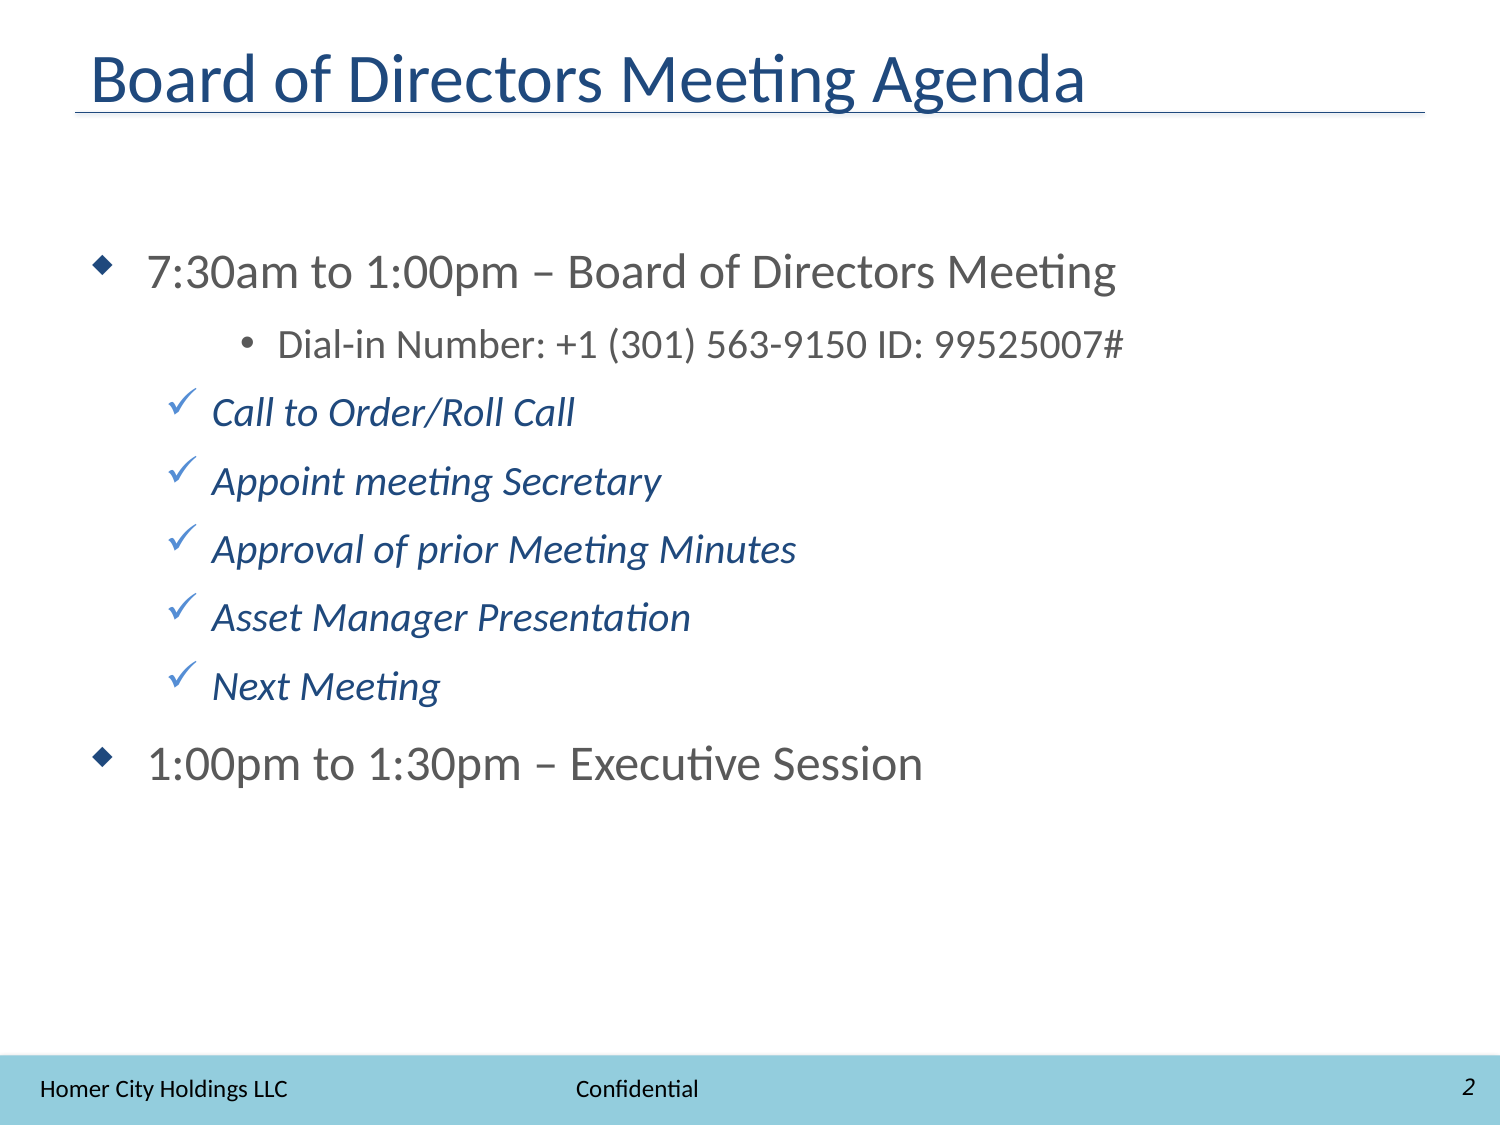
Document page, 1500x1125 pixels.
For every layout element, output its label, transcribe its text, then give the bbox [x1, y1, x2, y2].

list 7:30am to 1:00pm – Board of Directors Meeting Dial-in Number: +1 (301) 563-9150 ID: 99525007# Call to Order/Roll Call Appoint meeting Secretary Approval of prior Meeting Minutes Asset Manager Presentation Next Meeting 1:00pm to 1:30pm – Executive Session [75, 218, 1425, 962]
title Board of Directors Meeting Agenda [75, 24, 1425, 124]
